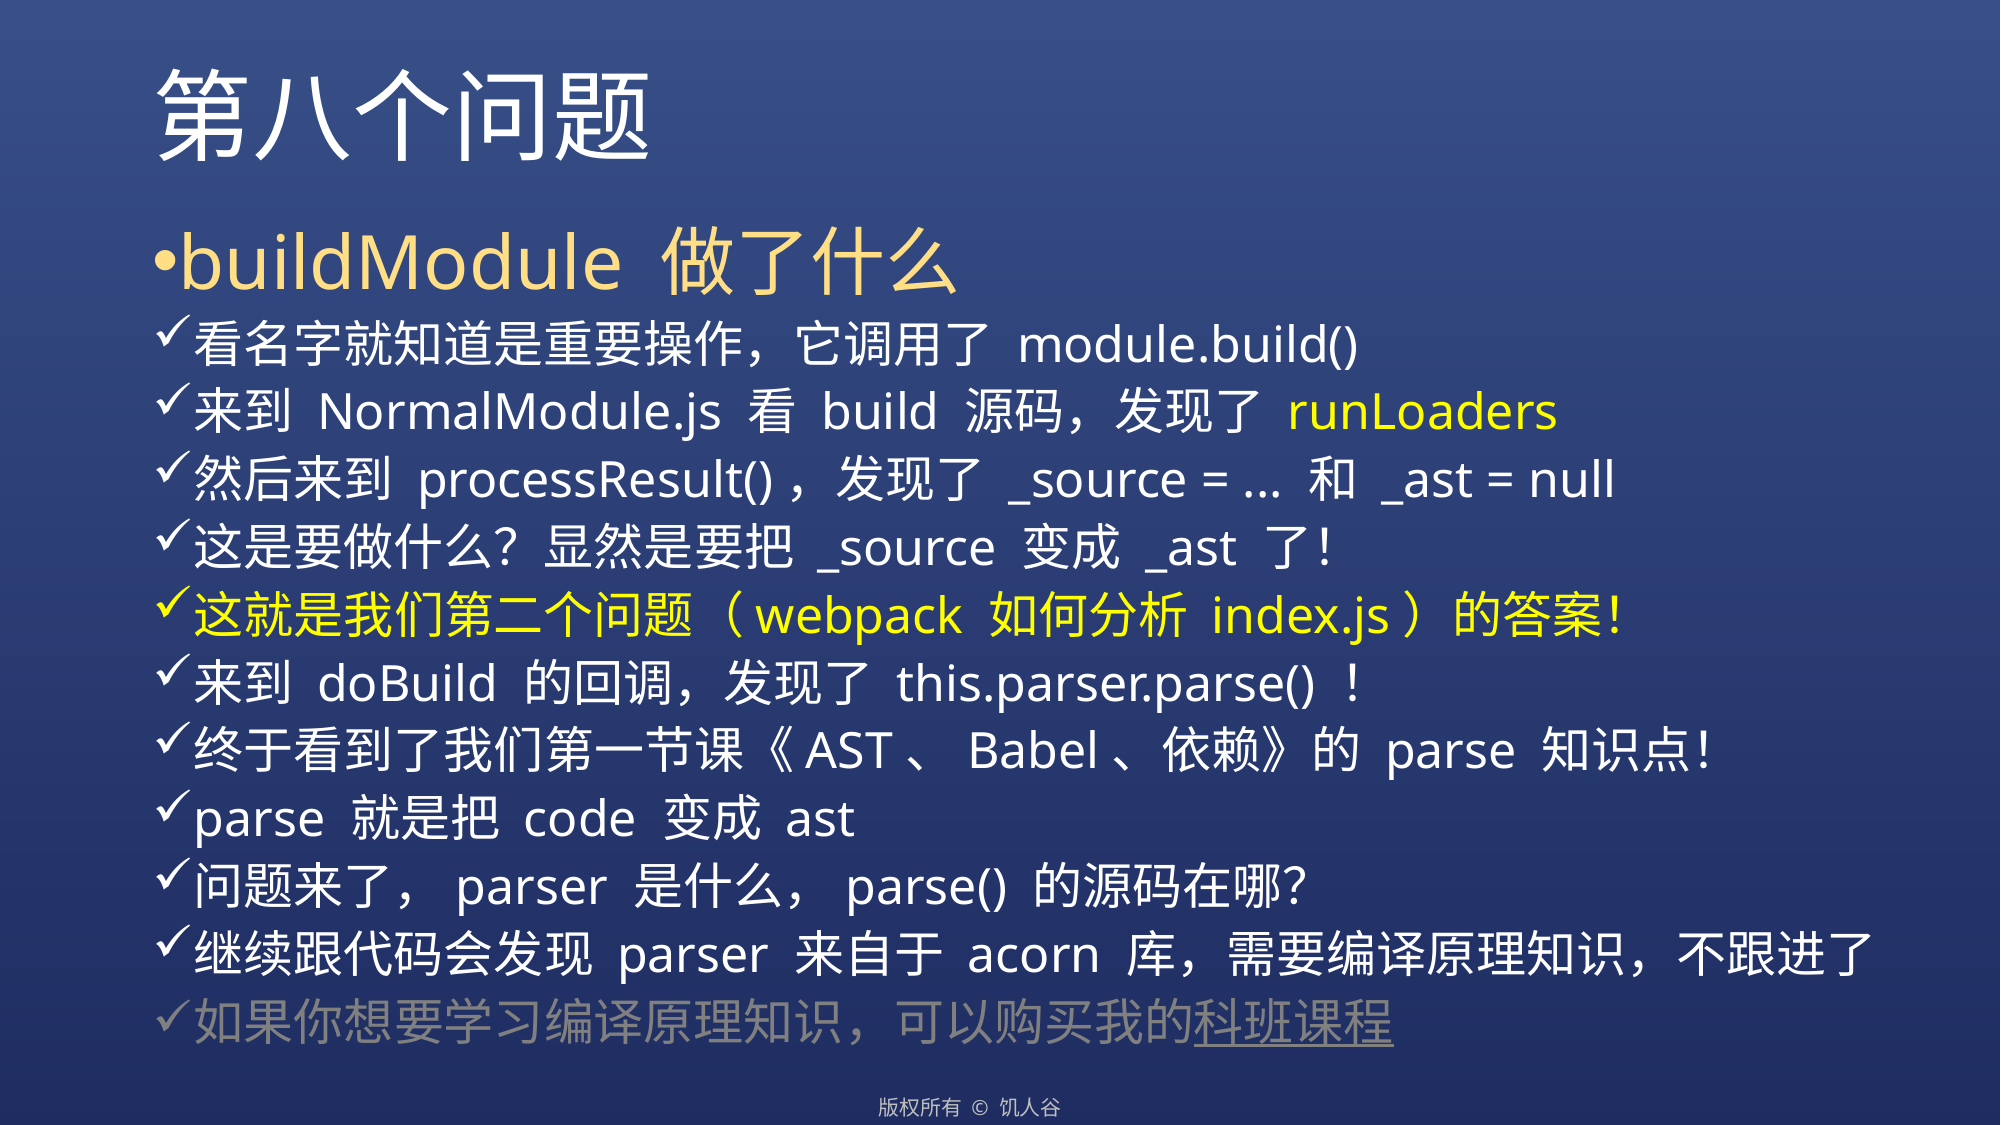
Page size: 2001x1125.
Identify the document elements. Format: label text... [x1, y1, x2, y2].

title 第八个问题 [137, 59, 1863, 184]
list buildModule 做了什么 看名字就知道是重要操作，它调用了 module.build() 来到 NormalModule.js 看 build 源码，发现了 runLoaders 然后来到 processResult()，发现了 _source = ... 和 _ast = null 这是要做什么？显然是要把 _source 变成 _ast 了！ 这就是我们第二个问题（webpack 如何分析 index.js）的答案！ 来到 doBuild 的回调，发现了 this.parser.parse() ！ 终于看到了我们第一节课《AST、Babel、依赖》的 parse 知识点！ parse 就是把 code 变成 ast 问题来了，parser 是什么，parse() 的源码在哪？ 继续跟代码会发现 parser 来自于 acorn 库，需要编译原理知识，不跟进了 如果你想要学习编译原理知识，可以购买我的科班课程 [137, 206, 1936, 1090]
